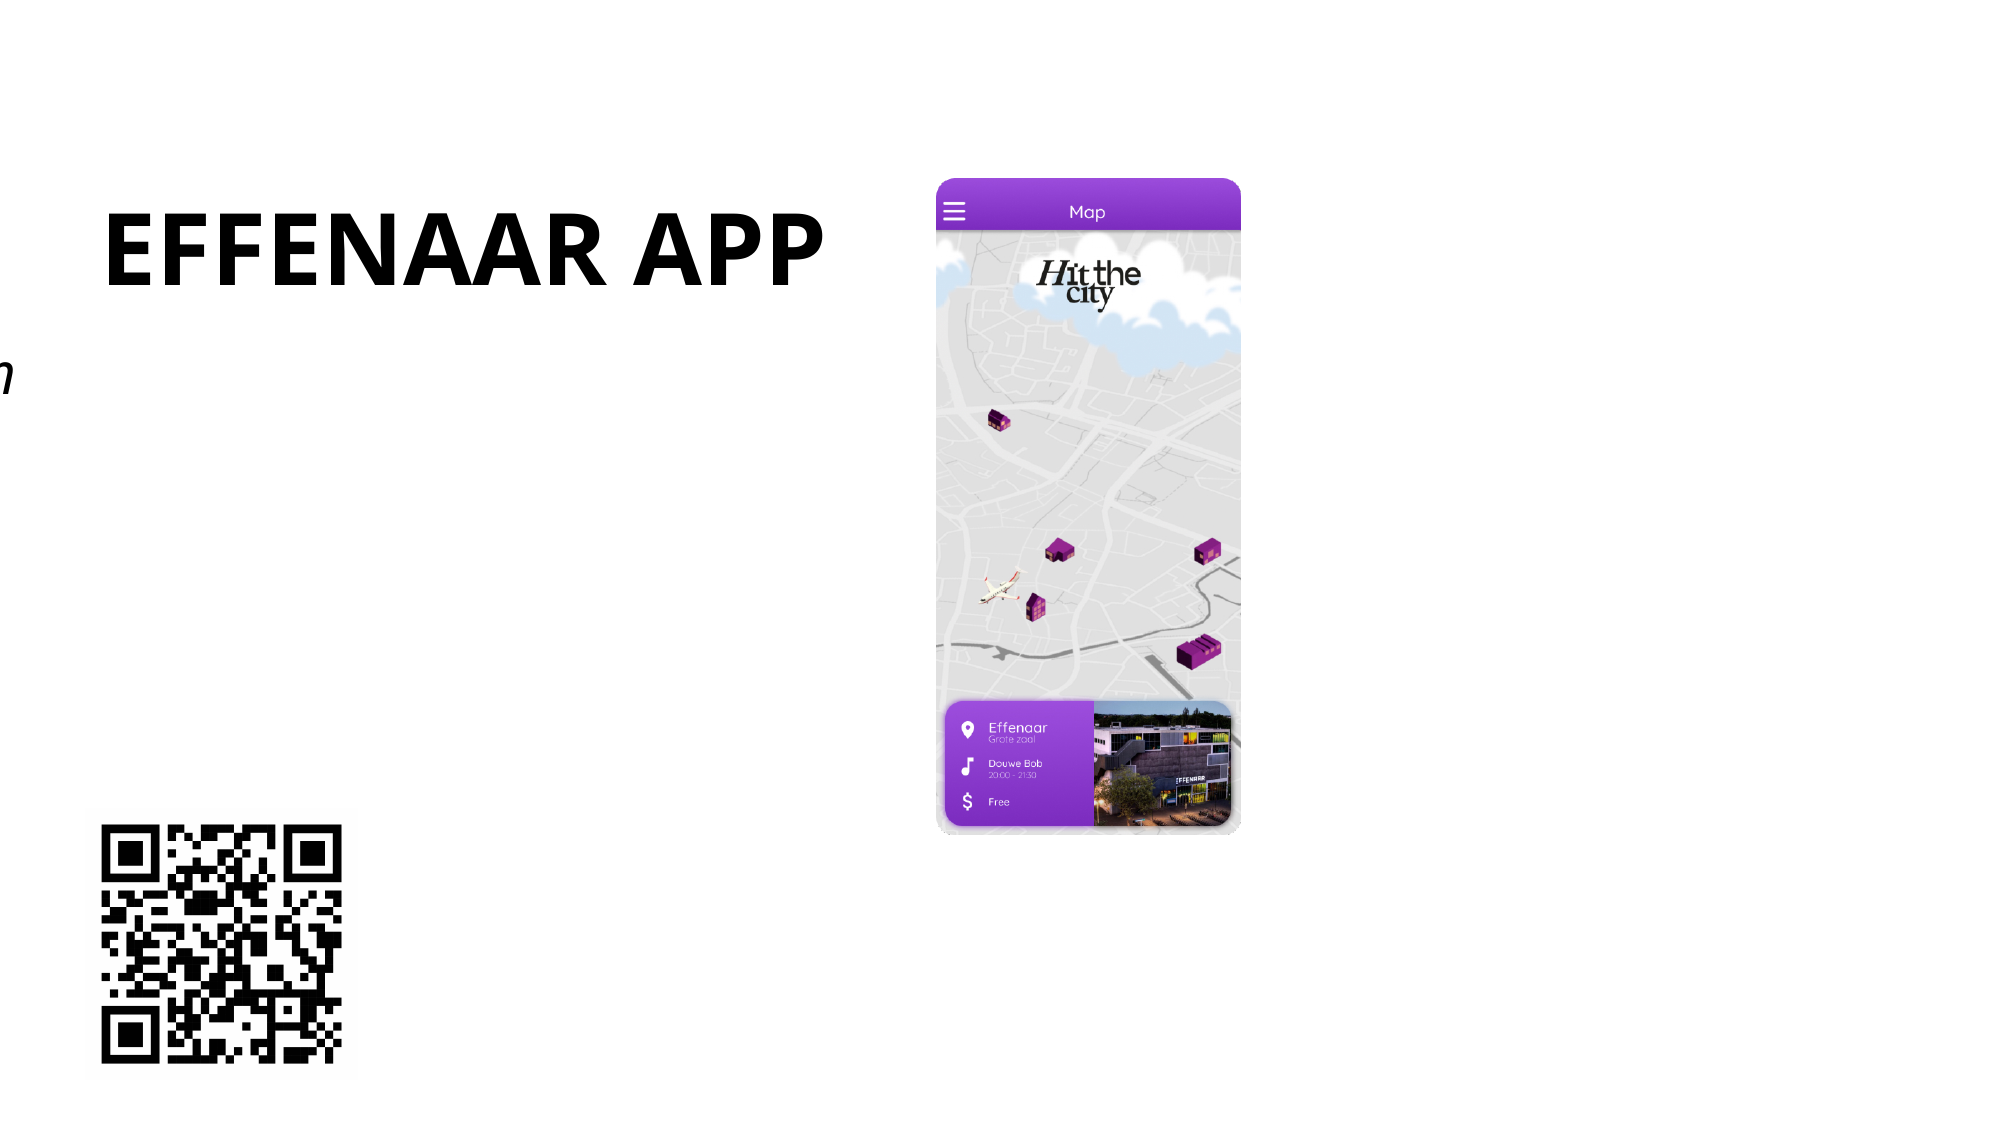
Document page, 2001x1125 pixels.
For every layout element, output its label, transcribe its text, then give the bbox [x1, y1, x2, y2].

picture [936, 178, 1241, 835]
picture [85, 808, 358, 1080]
text_box EFFENAAR APP [85, 178, 936, 314]
text_box The festival experience from home [0, 328, 40, 484]
